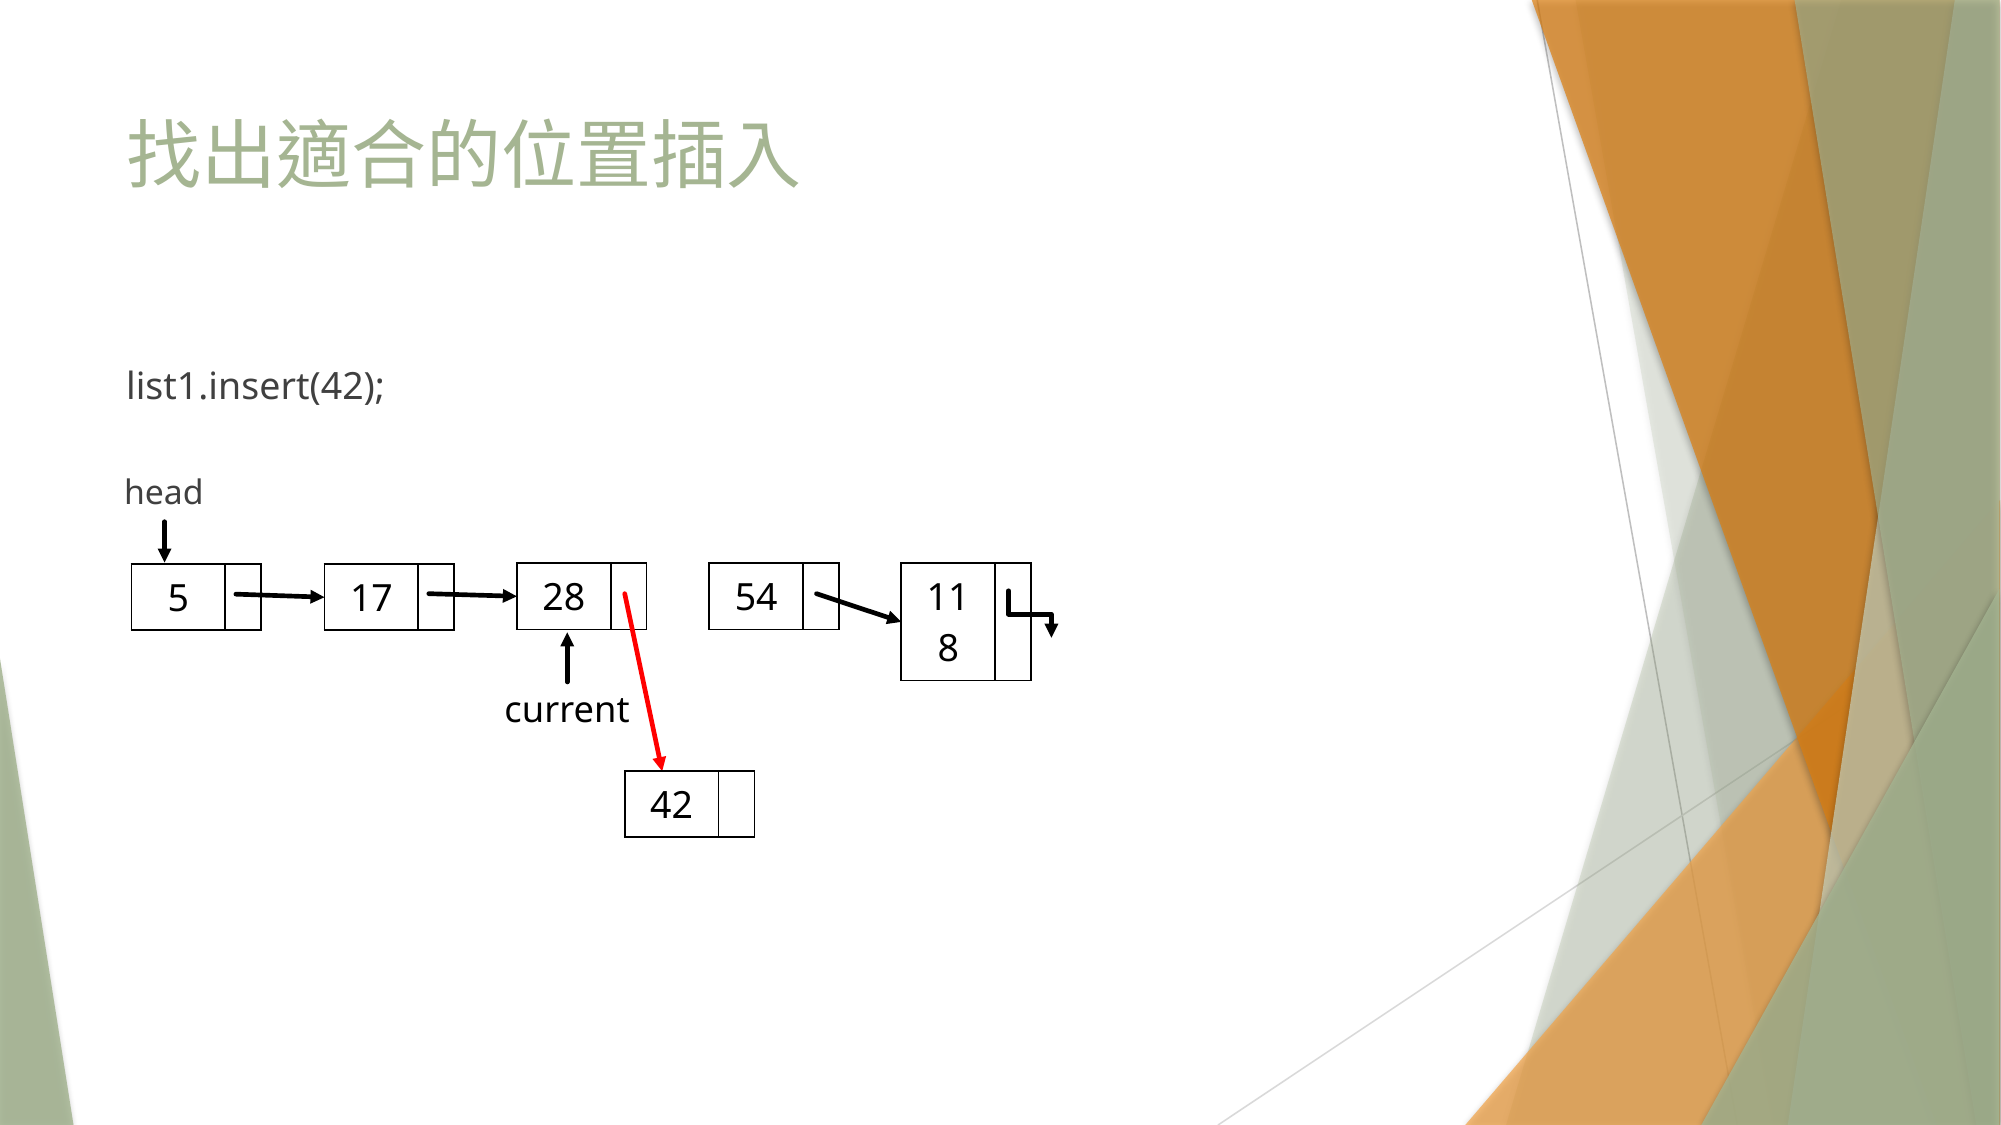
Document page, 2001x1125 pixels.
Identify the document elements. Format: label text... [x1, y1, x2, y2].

table_header [719, 772, 754, 836]
table_header [996, 564, 1030, 680]
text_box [1006, 592, 1054, 637]
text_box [624, 593, 663, 772]
table_header 28 [518, 564, 610, 629]
table_header 54 [710, 564, 802, 629]
table_header 42 [626, 772, 718, 836]
list list1.insert(42); [111, 354, 472, 424]
table_header [612, 564, 646, 629]
table_header [804, 564, 838, 629]
text_box head [105, 463, 223, 529]
table_header 118 [902, 564, 994, 680]
table_header [419, 565, 453, 629]
title 找出適合的位置插入 [111, 99, 1522, 317]
text_box current [471, 675, 619, 741]
table_header 17 [325, 565, 417, 629]
table_header 5 [132, 565, 224, 629]
table_header [226, 565, 260, 629]
